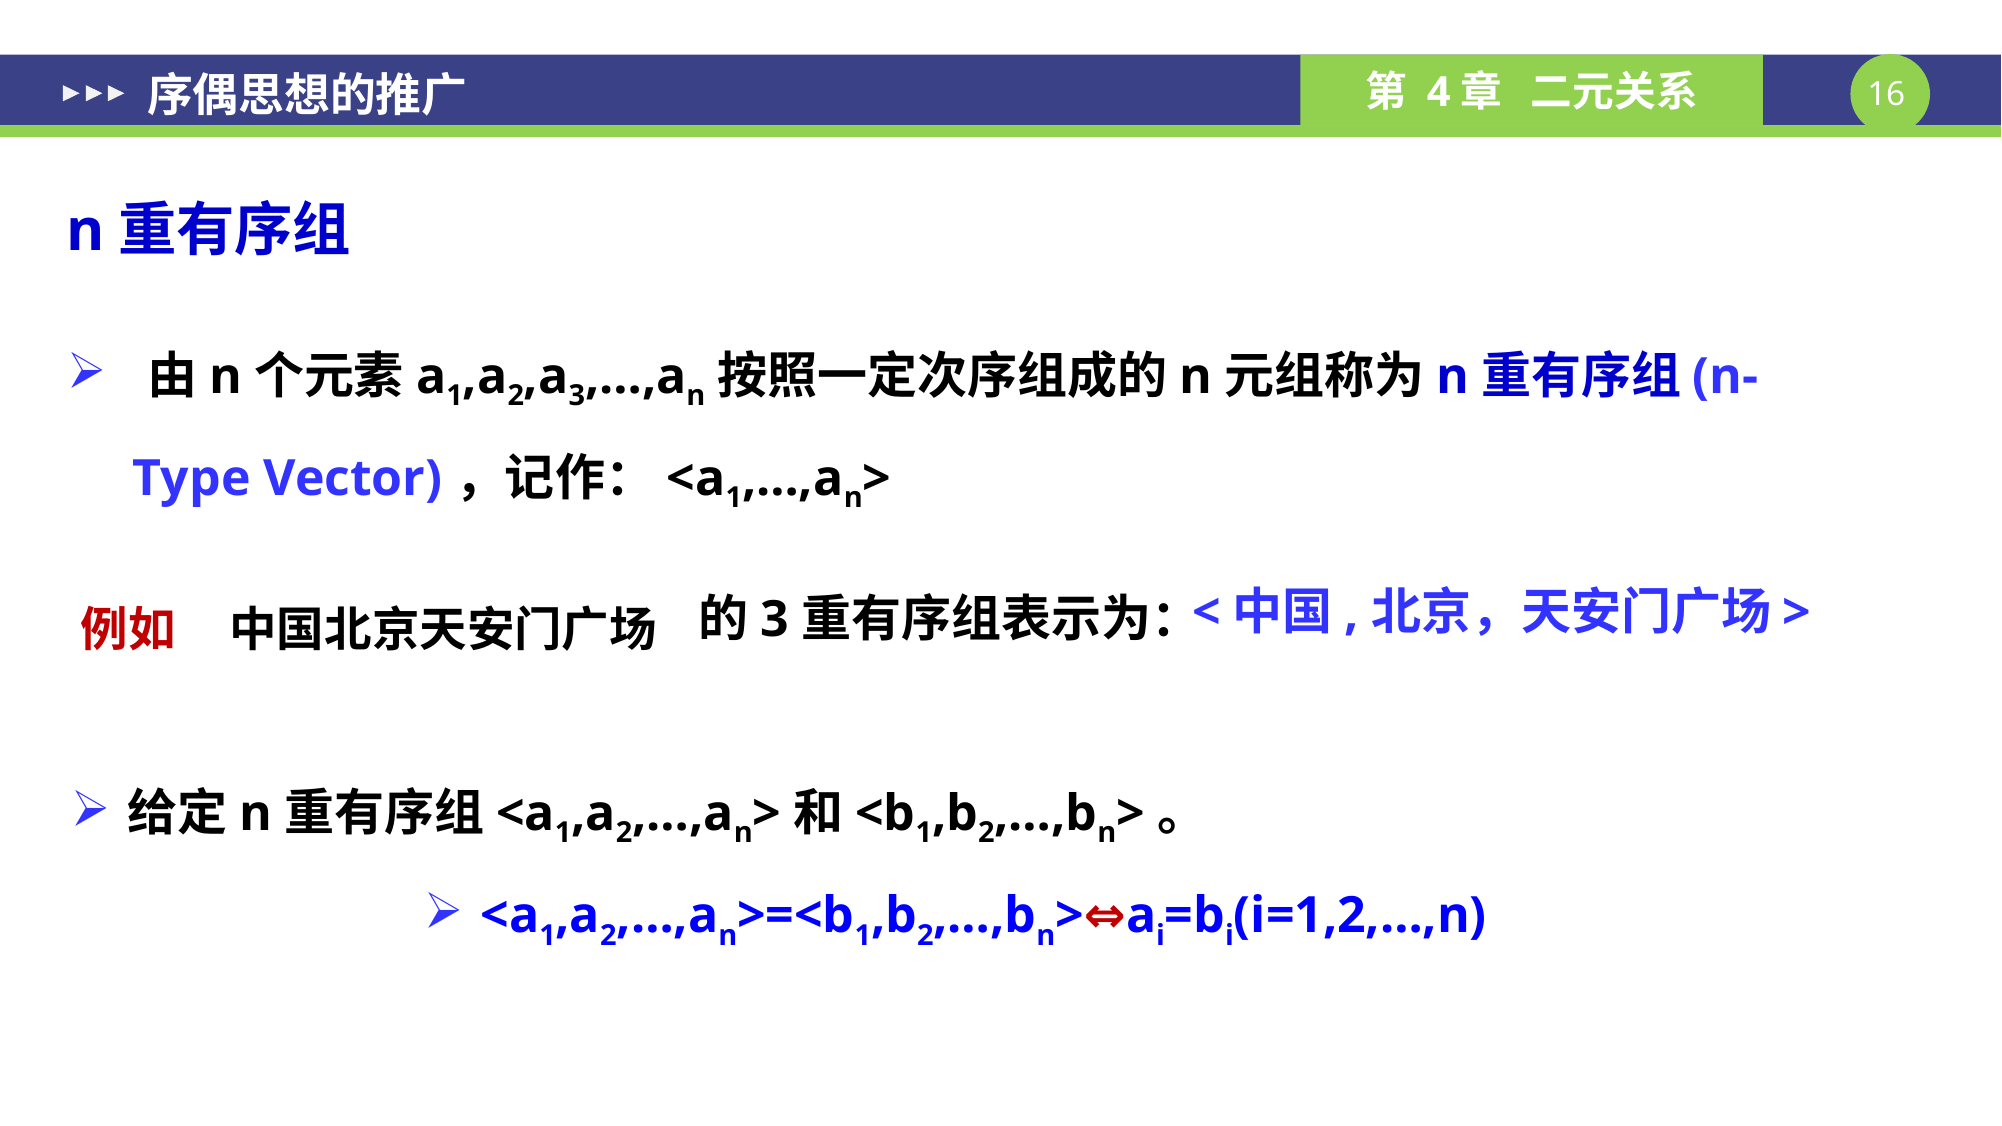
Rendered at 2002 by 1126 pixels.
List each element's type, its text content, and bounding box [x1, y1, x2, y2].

list 例如 中国北京天安门广场 [60, 560, 762, 667]
text_box 由n个元素a1,a2,a3,…,an按照一定次序组成的n元组称为n重有序组(n- Type Vector)，记作：<a1,…,an> [62, 303, 1938, 520]
text_box <中国,北京，天安门广场> [1216, 560, 1941, 648]
title 序偶思想的推广 [127, 57, 1003, 129]
text_box 的3重有序组表示为： [683, 549, 1216, 654]
text_box n重有序组 [51, 184, 366, 270]
text_box 给定n重有序组<a1,a2,…,an>和<b1,b2,…,bn>。 <a1,a2,…,an>=<b1,b2,…,bn>⇔ai=bi(i=1,2,…,n) [65, 740, 1846, 957]
